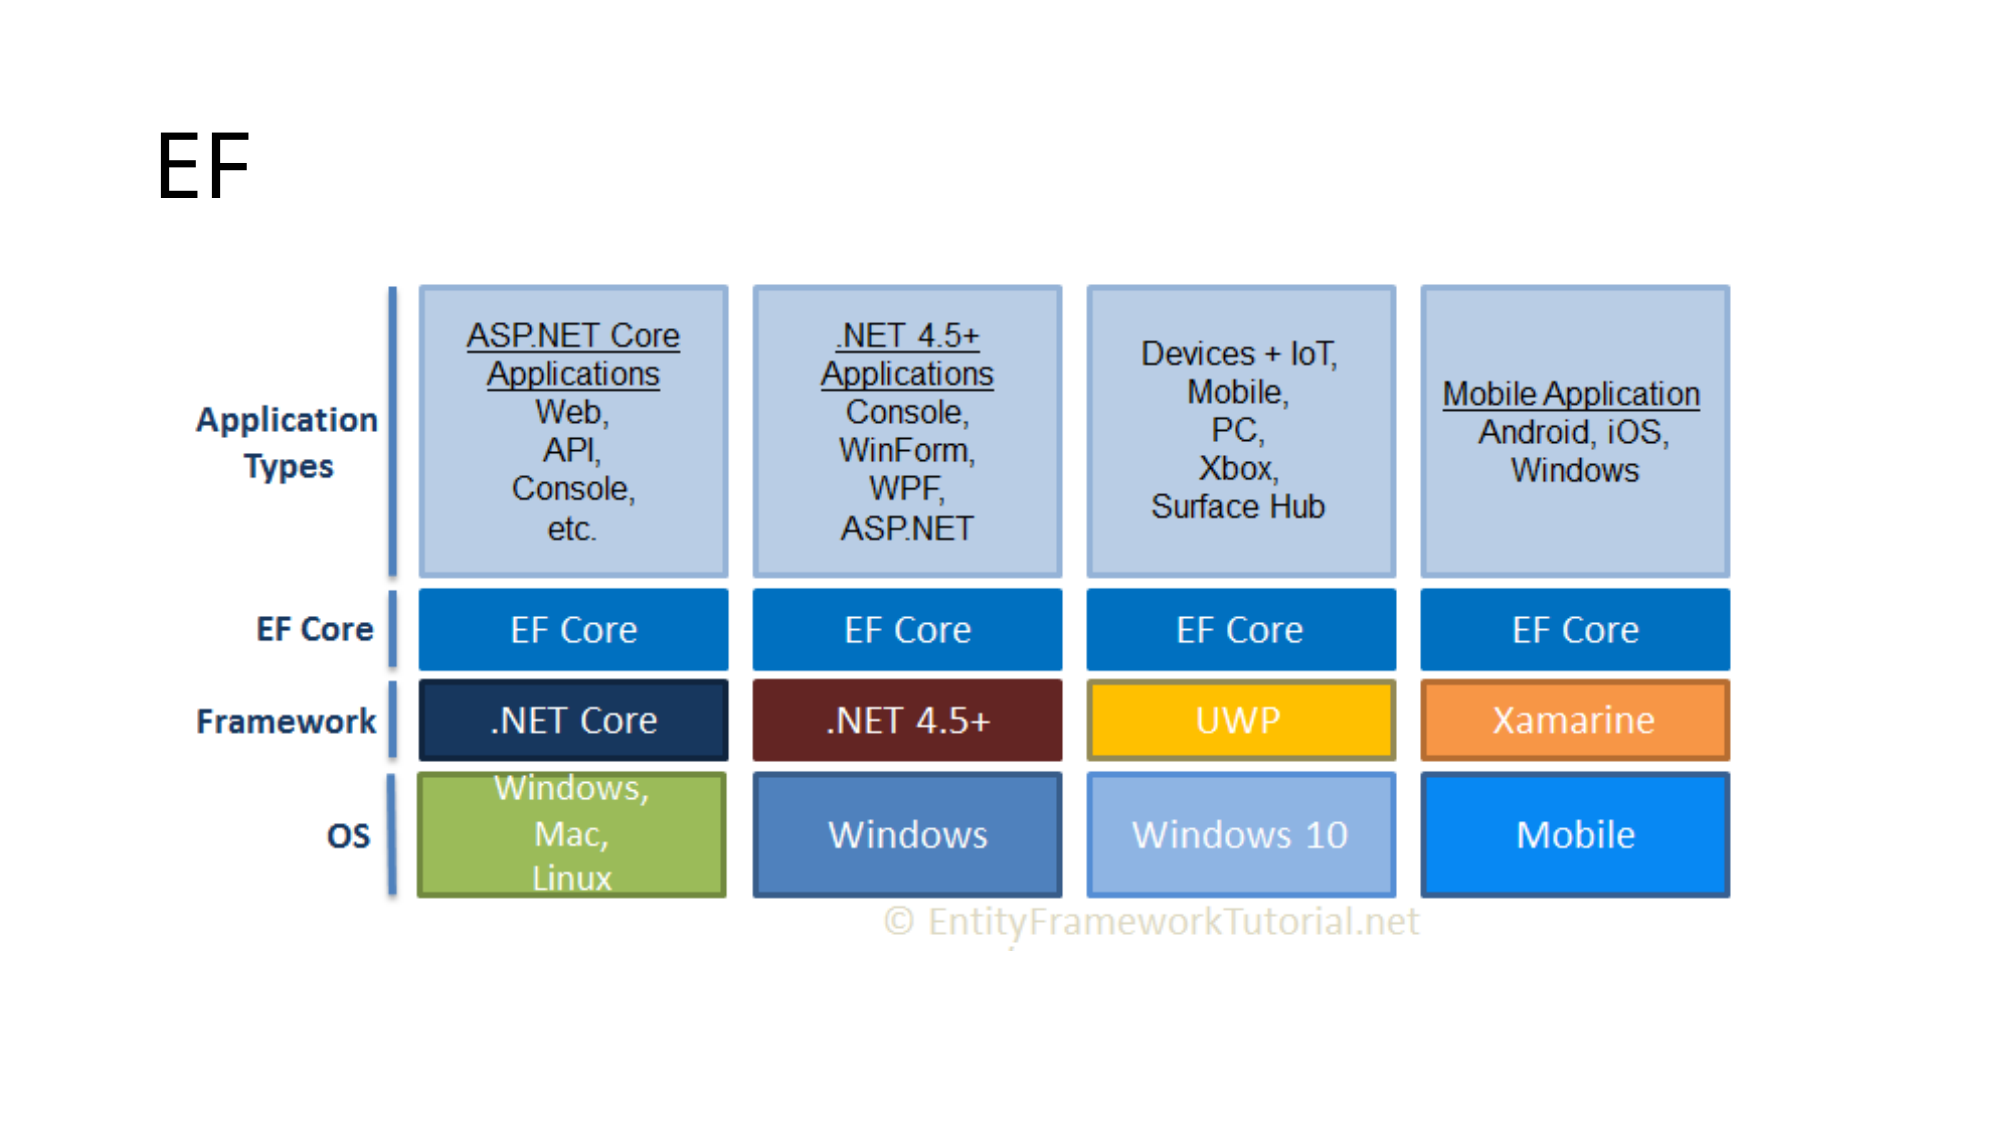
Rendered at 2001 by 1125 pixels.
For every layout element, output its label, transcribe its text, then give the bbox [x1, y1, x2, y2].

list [186, 277, 1747, 951]
title EF [137, 59, 1863, 278]
